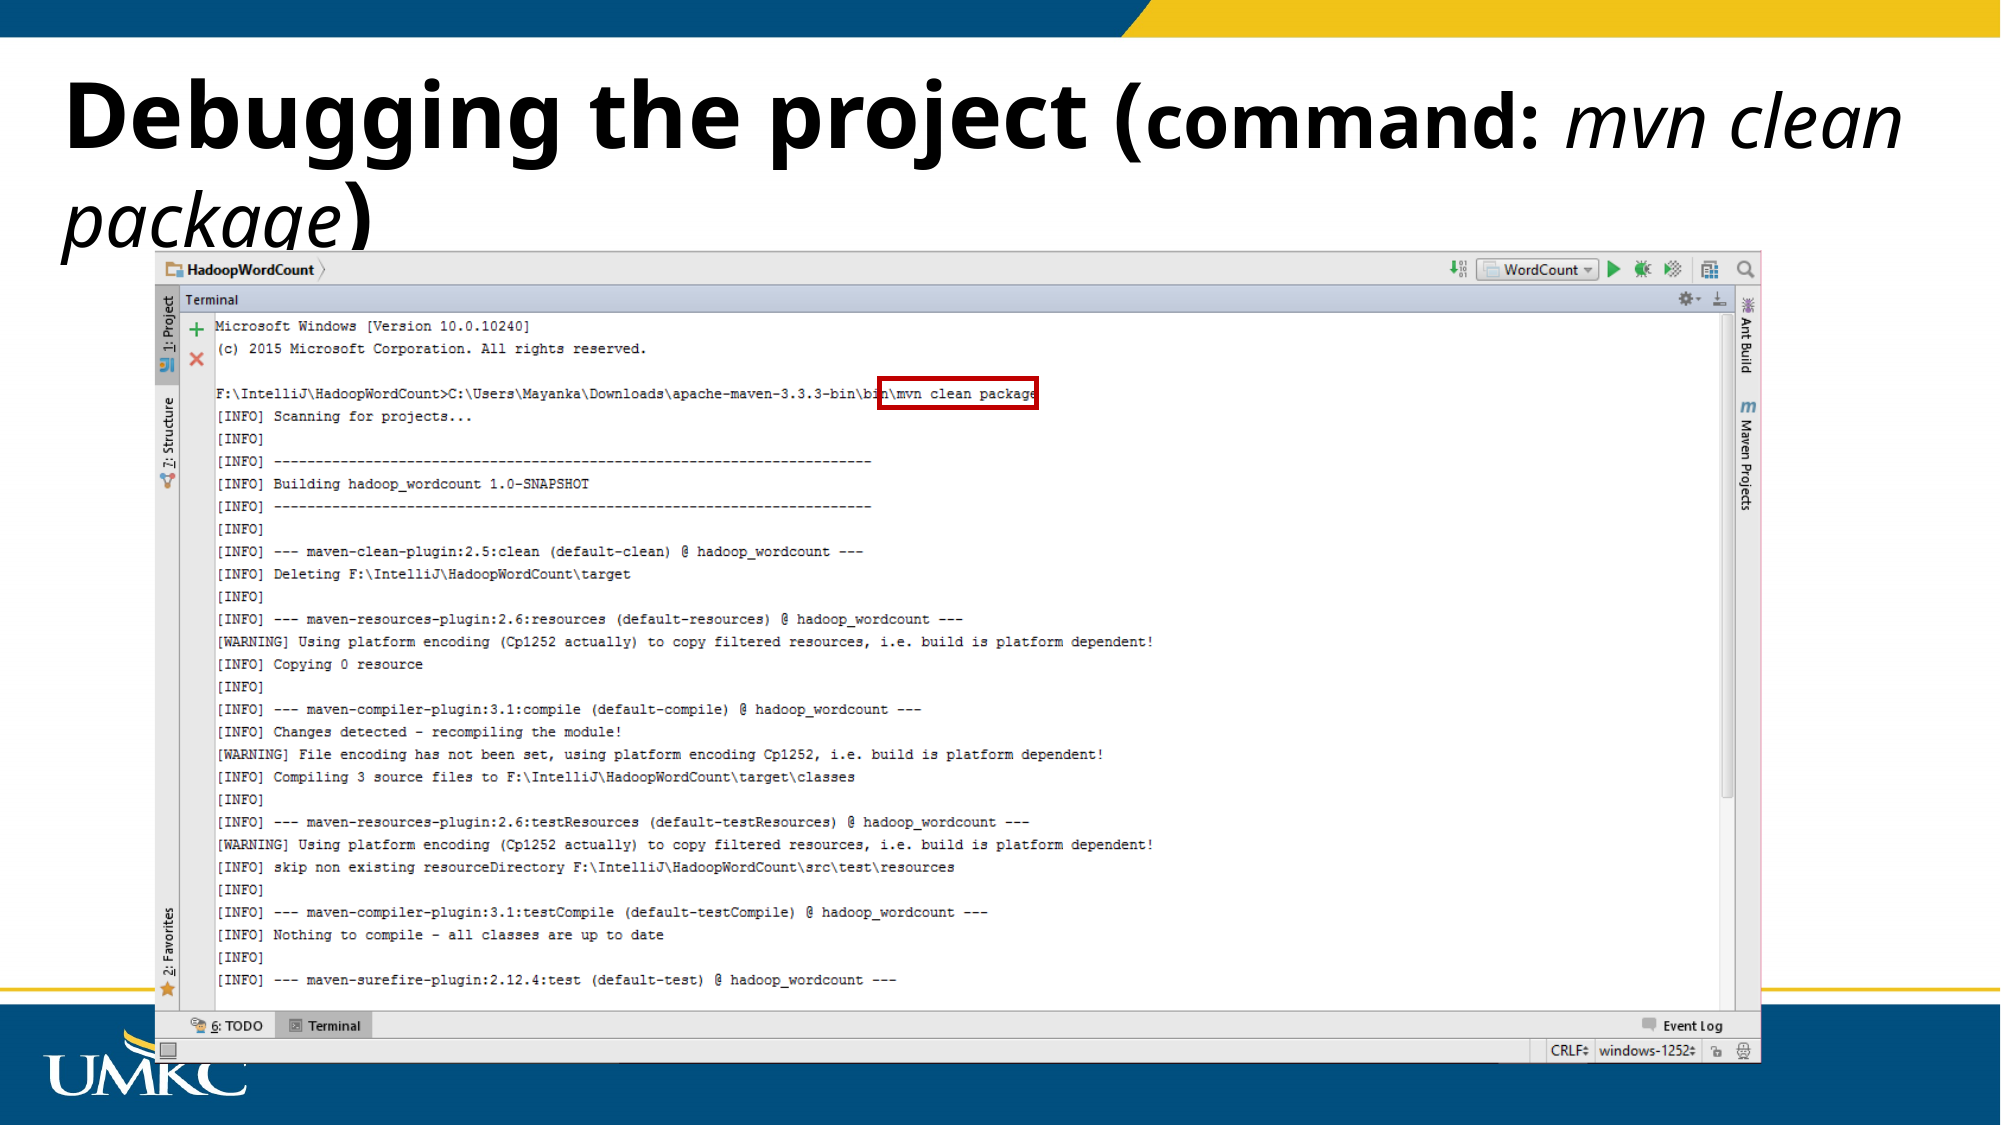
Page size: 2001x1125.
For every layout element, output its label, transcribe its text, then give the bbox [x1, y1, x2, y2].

picture [0, 0, 2001, 1125]
title Debugging the project (command: mvn clean package) [47, 59, 1968, 278]
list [154, 250, 1762, 1064]
